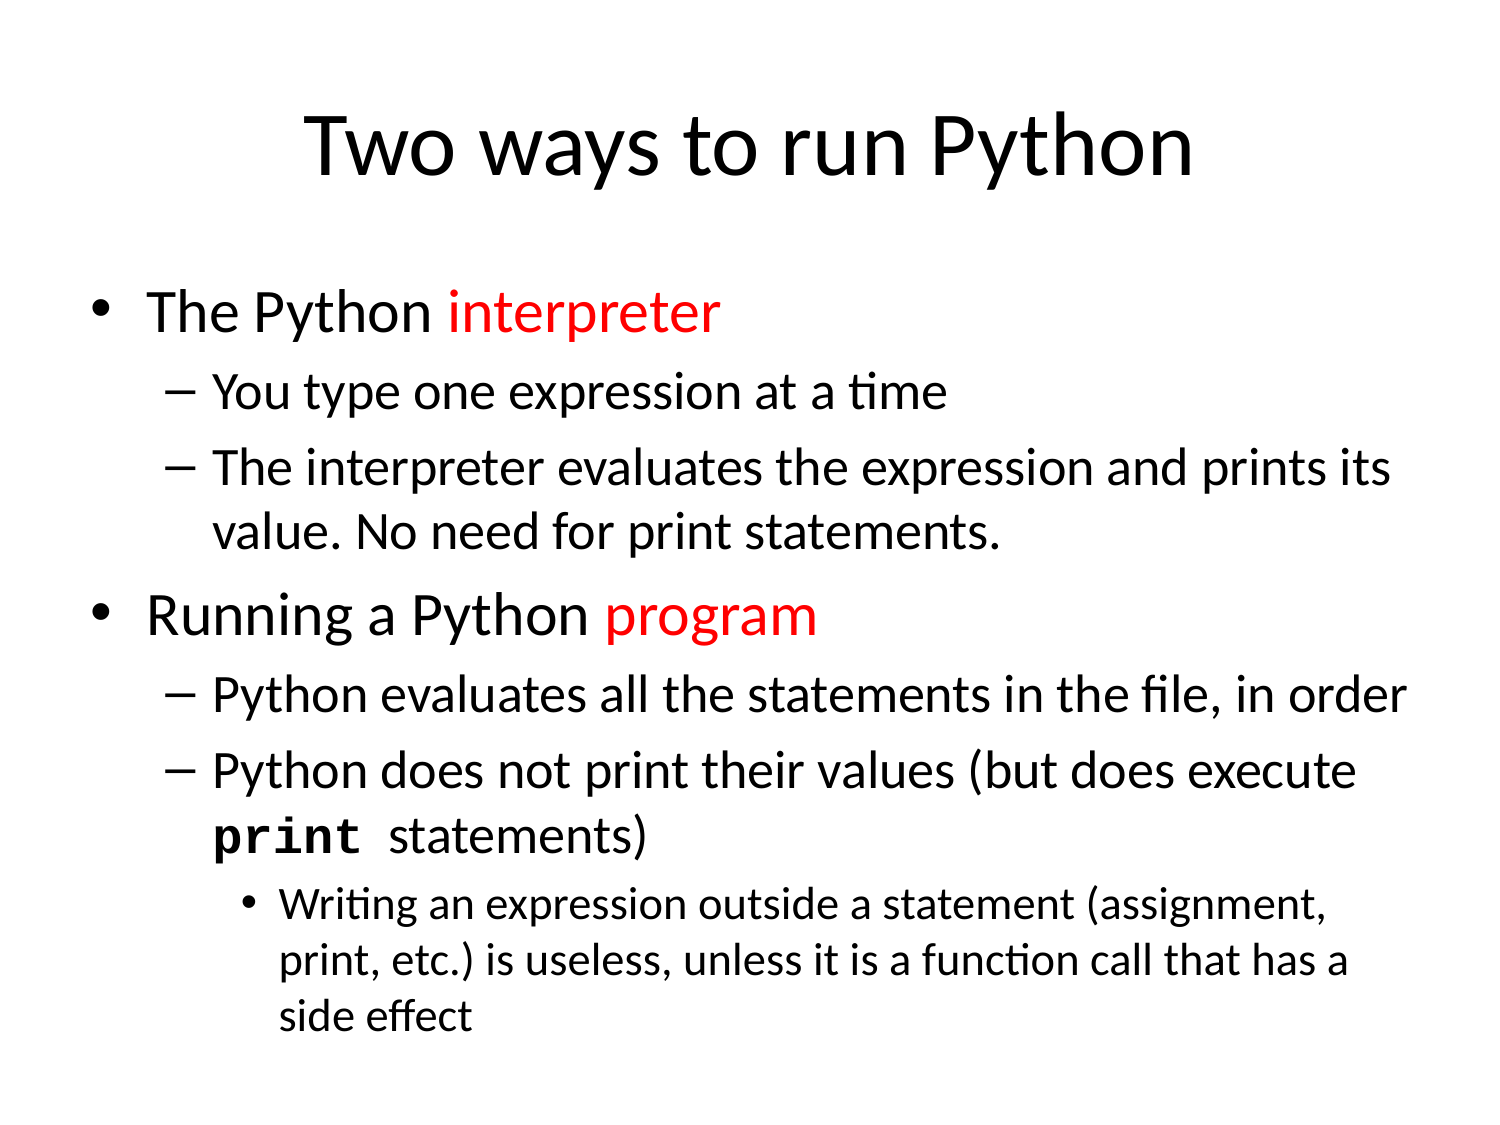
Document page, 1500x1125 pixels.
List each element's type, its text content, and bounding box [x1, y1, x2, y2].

title Two ways to run Python [75, 45, 1425, 233]
list The Python interpreter You type one expression at a time The interpreter evaluates the expression and prints its value. No need for print statements. Running a Python program Python evaluates all the statements in the file, in order Python does not print their values (but does execute print statements) Writing an expression outside a statement (assignment, print, etc.) is useless, unless it is a function call that has a side effect [75, 262, 1425, 1063]
